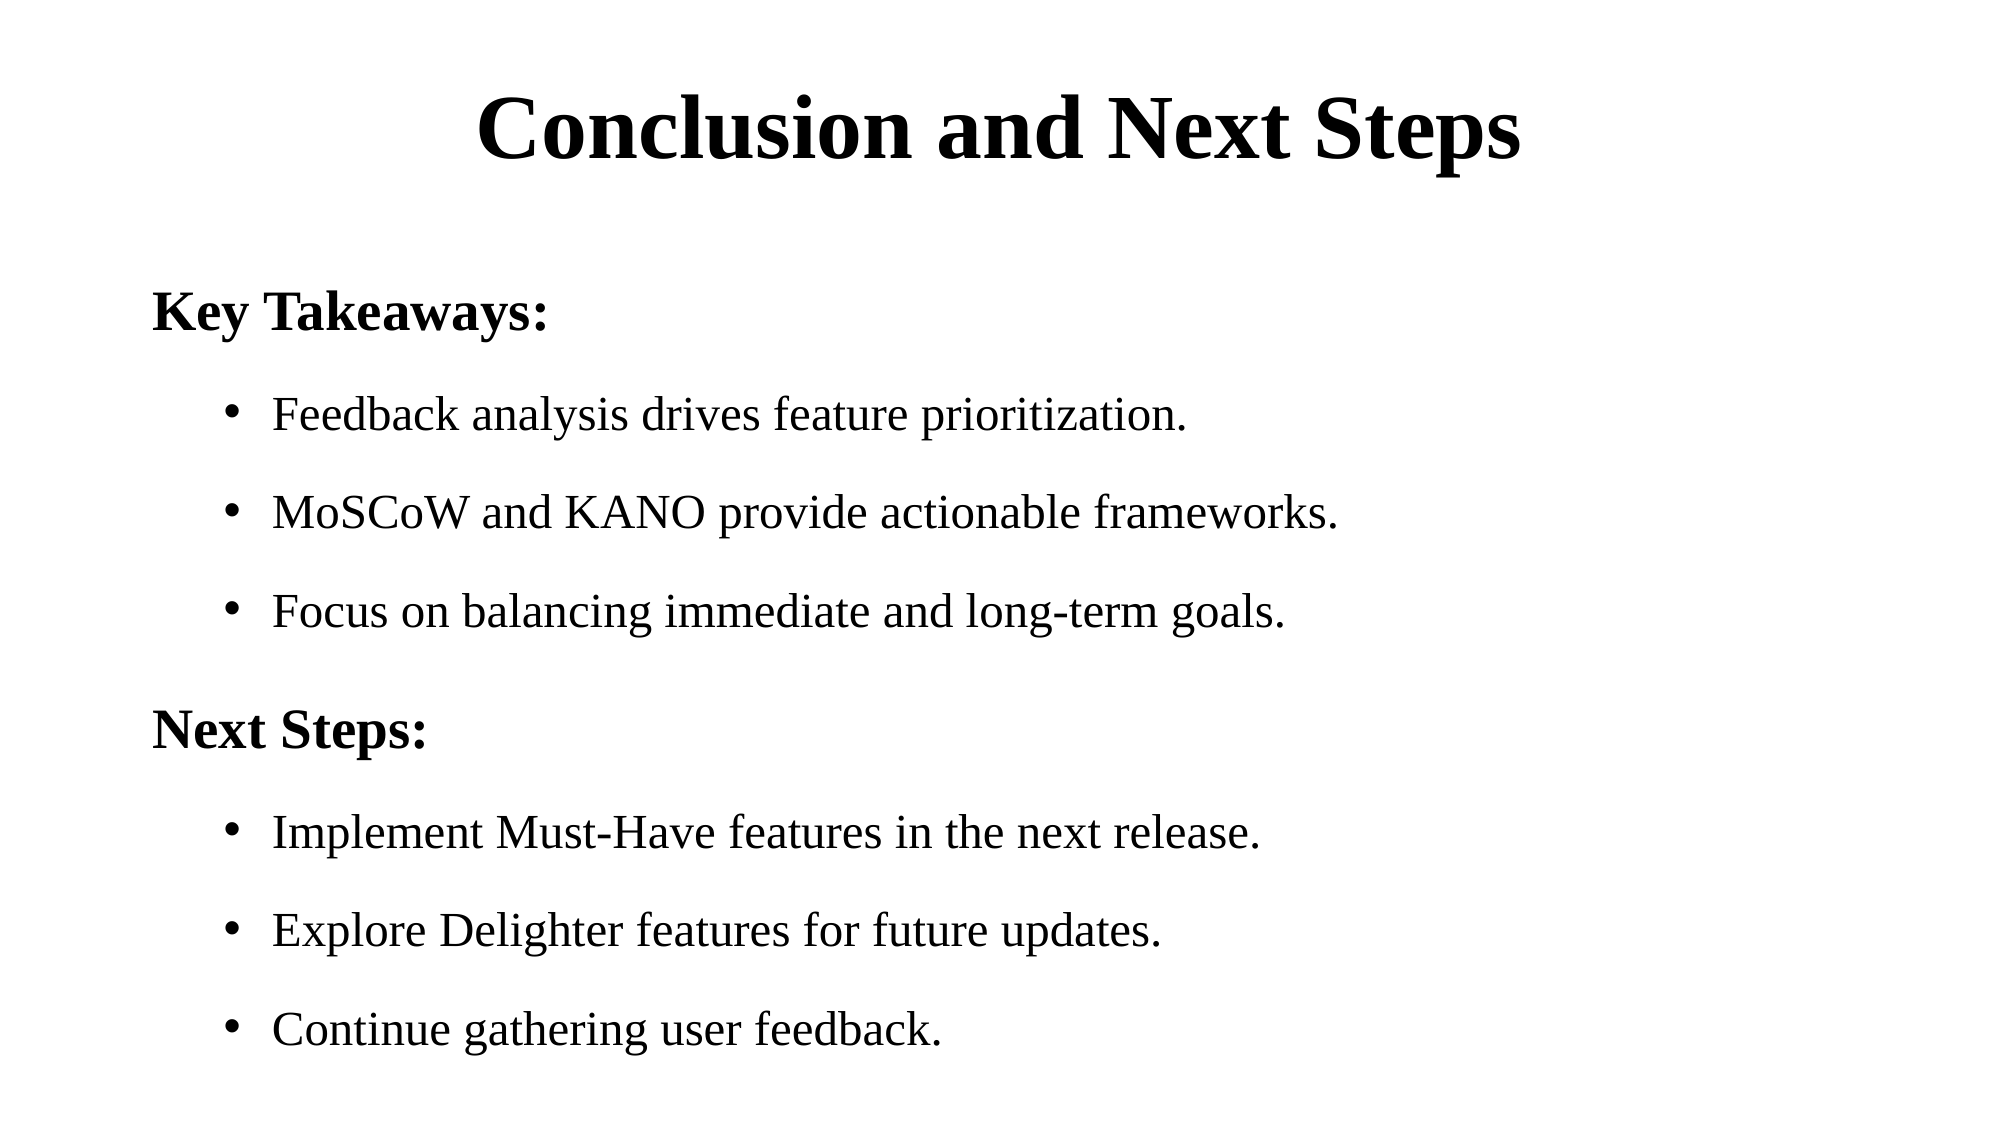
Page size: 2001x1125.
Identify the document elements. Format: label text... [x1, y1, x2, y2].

title Conclusion and Next Steps [137, 59, 1863, 199]
list Key Takeaways: Feedback analysis drives feature prioritization. MoSCoW and KANO provide actionable frameworks. Focus on balancing immediate and long-term goals. Next Steps: Implement Must-Have features in the next release. Explore Delighter features for future updates. Continue gathering user feedback. [137, 231, 1863, 1066]
